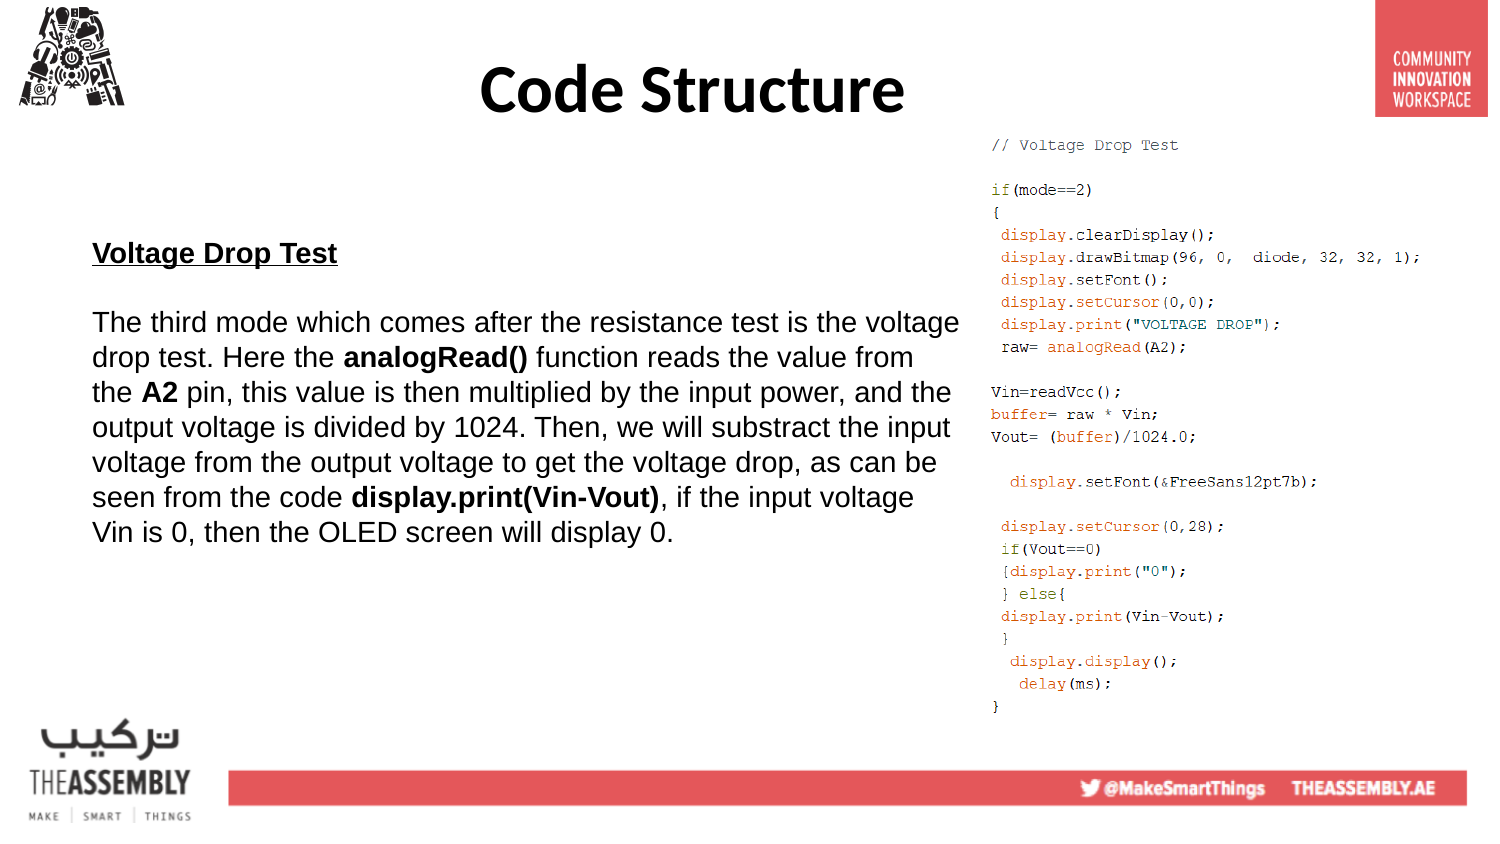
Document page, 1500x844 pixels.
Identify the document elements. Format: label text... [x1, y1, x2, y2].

picture [5, 126, 1495, 823]
picture [17, 7, 127, 108]
text_box Voltage Drop Test The third mode which comes after the resistance test is the voltage drop test. Here the analogRead() function reads the value from the A2 pin, this value is then multiplied by the input power, and the output voltage is divided by 1024. Then, we will substract the input voltage from the output voltage to get the voltage drop, as can be seen from the code display.print(Vin-Vout), if the input voltage Vin is 0, then the OLED screen will display 0. [77, 226, 971, 557]
title Code Structure [46, 9, 1341, 173]
picture [1375, 0, 1488, 117]
